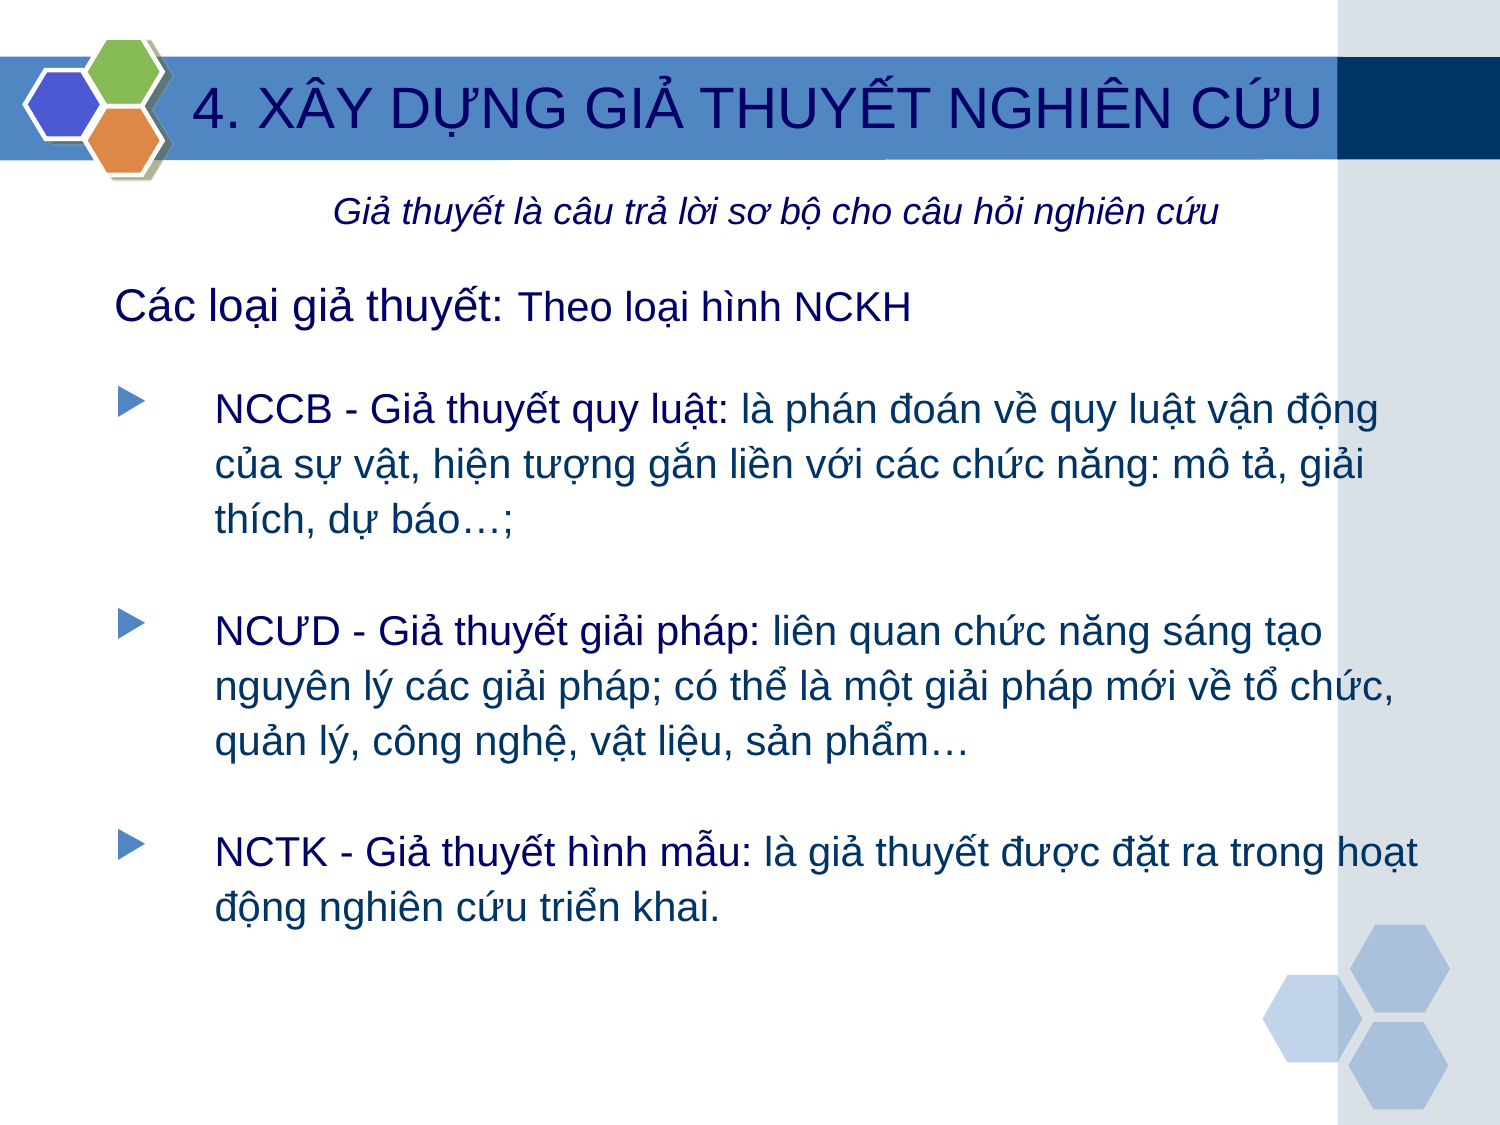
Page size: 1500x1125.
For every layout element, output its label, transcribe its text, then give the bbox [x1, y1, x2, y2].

text_box Các loại giả thuyết: Theo loại hình NCKH NCCB - Giả thuyết quy luật: là phán đoán về quy luật vận động của sự vật, hiện tượng gắn liền với các chức năng: mô tả, giải thích, dự báo…; NCƯD - Giả thuyết giải pháp: liên quan chức năng sáng tạo nguyên lý các giải pháp; có thể là một giải pháp mới về tổ chức, quản lý, công nghệ, vật liệu, sản phẩm… NCTK - Giả thuyết hình mẫu: là giả thuyết được đặt ra trong hoạt động nghiên cứu triển khai. [99, 262, 1463, 900]
text_box 4. XÂY DỰNG GIẢ THUYẾT NGHIÊN CỨU [50, 37, 1467, 173]
text_box Giả thuyết là câu trả lời sơ bộ cho câu hỏi nghiên cứu [57, 179, 1496, 268]
